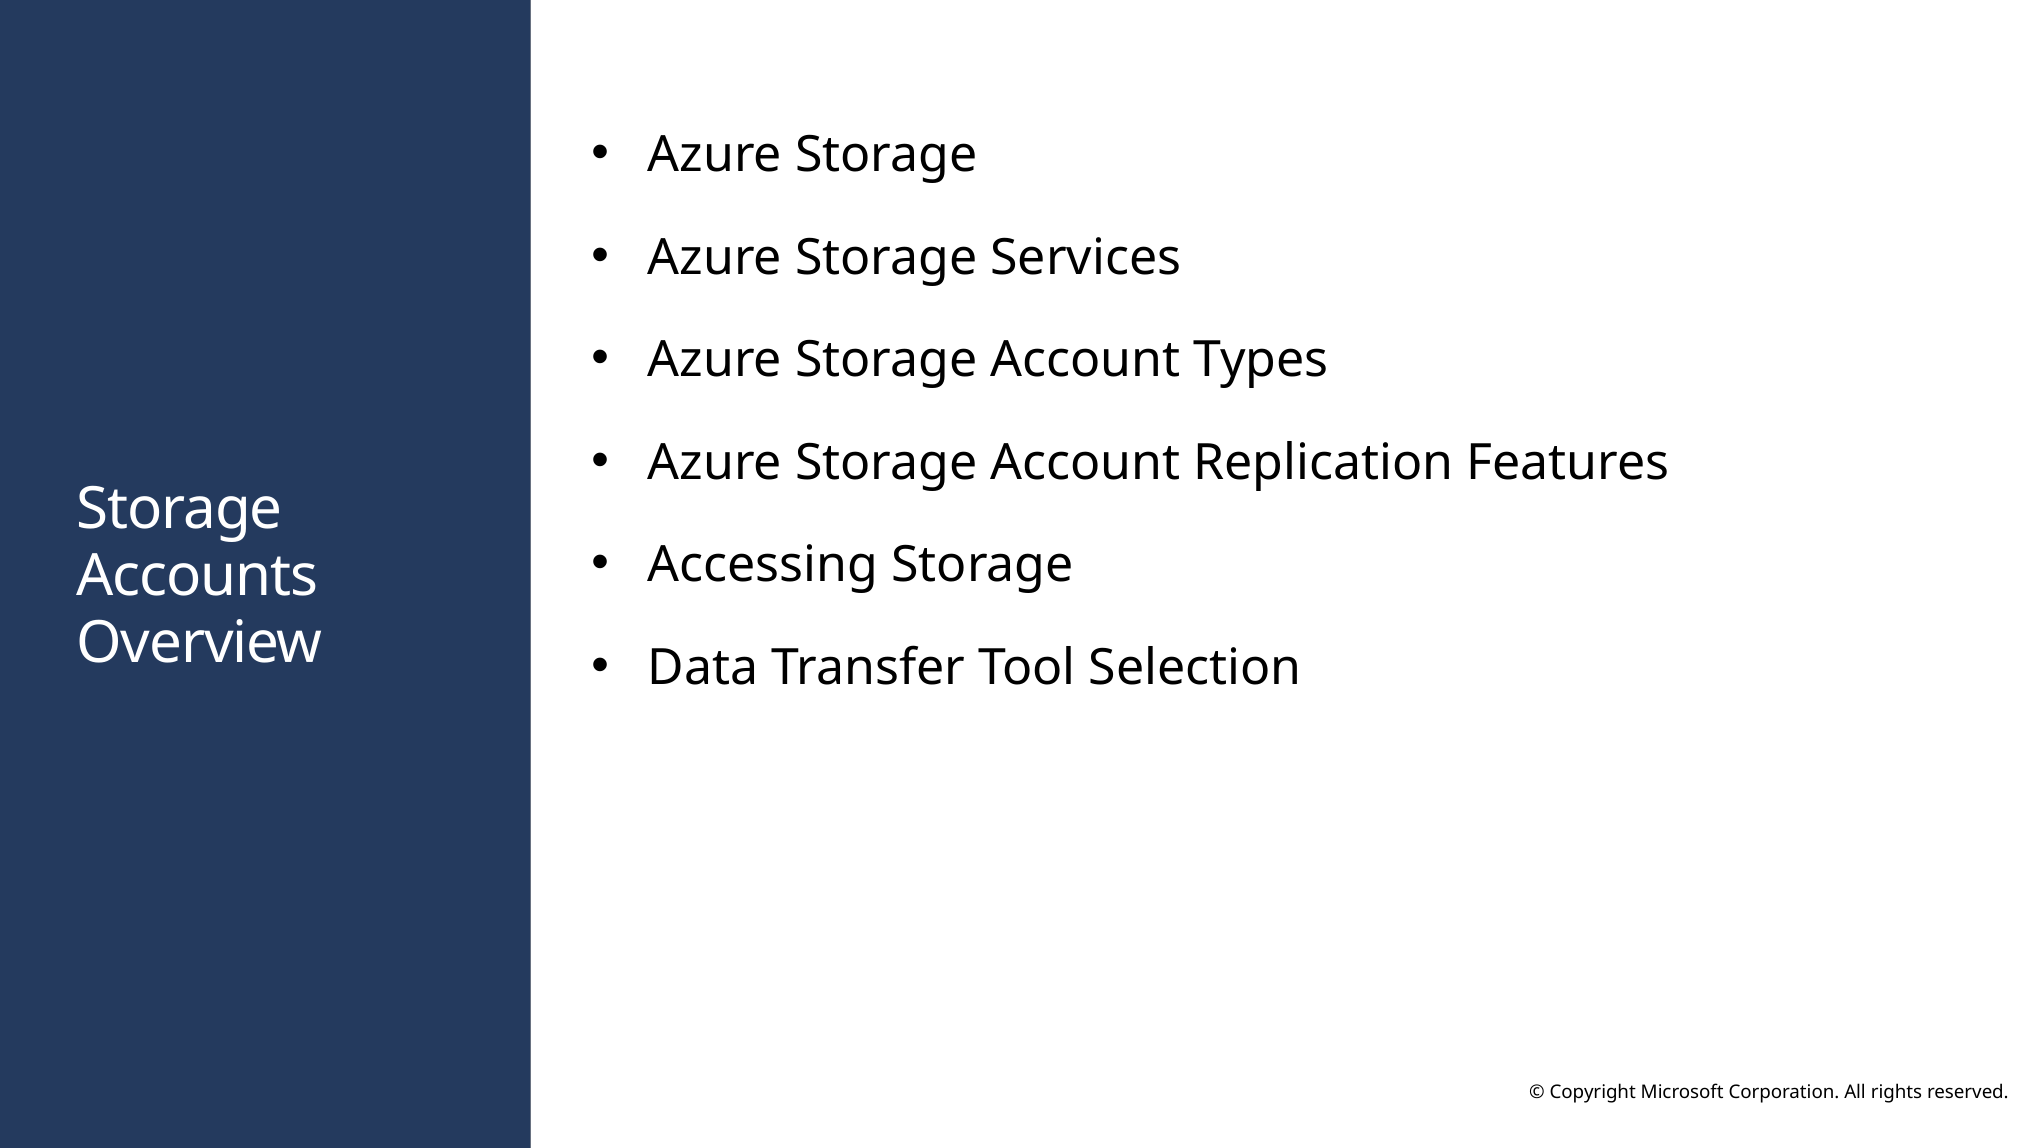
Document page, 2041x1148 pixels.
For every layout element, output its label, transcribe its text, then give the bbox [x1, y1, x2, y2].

picture [0, 0, 2041, 1148]
title Storage Accounts Overview [76, 472, 481, 675]
text_box Azure Storage Azure Storage Services Azure Storage Account Types Azure Storage Account Replication Features Accessing Storage Data Transfer Tool Selection [561, 67, 1701, 924]
